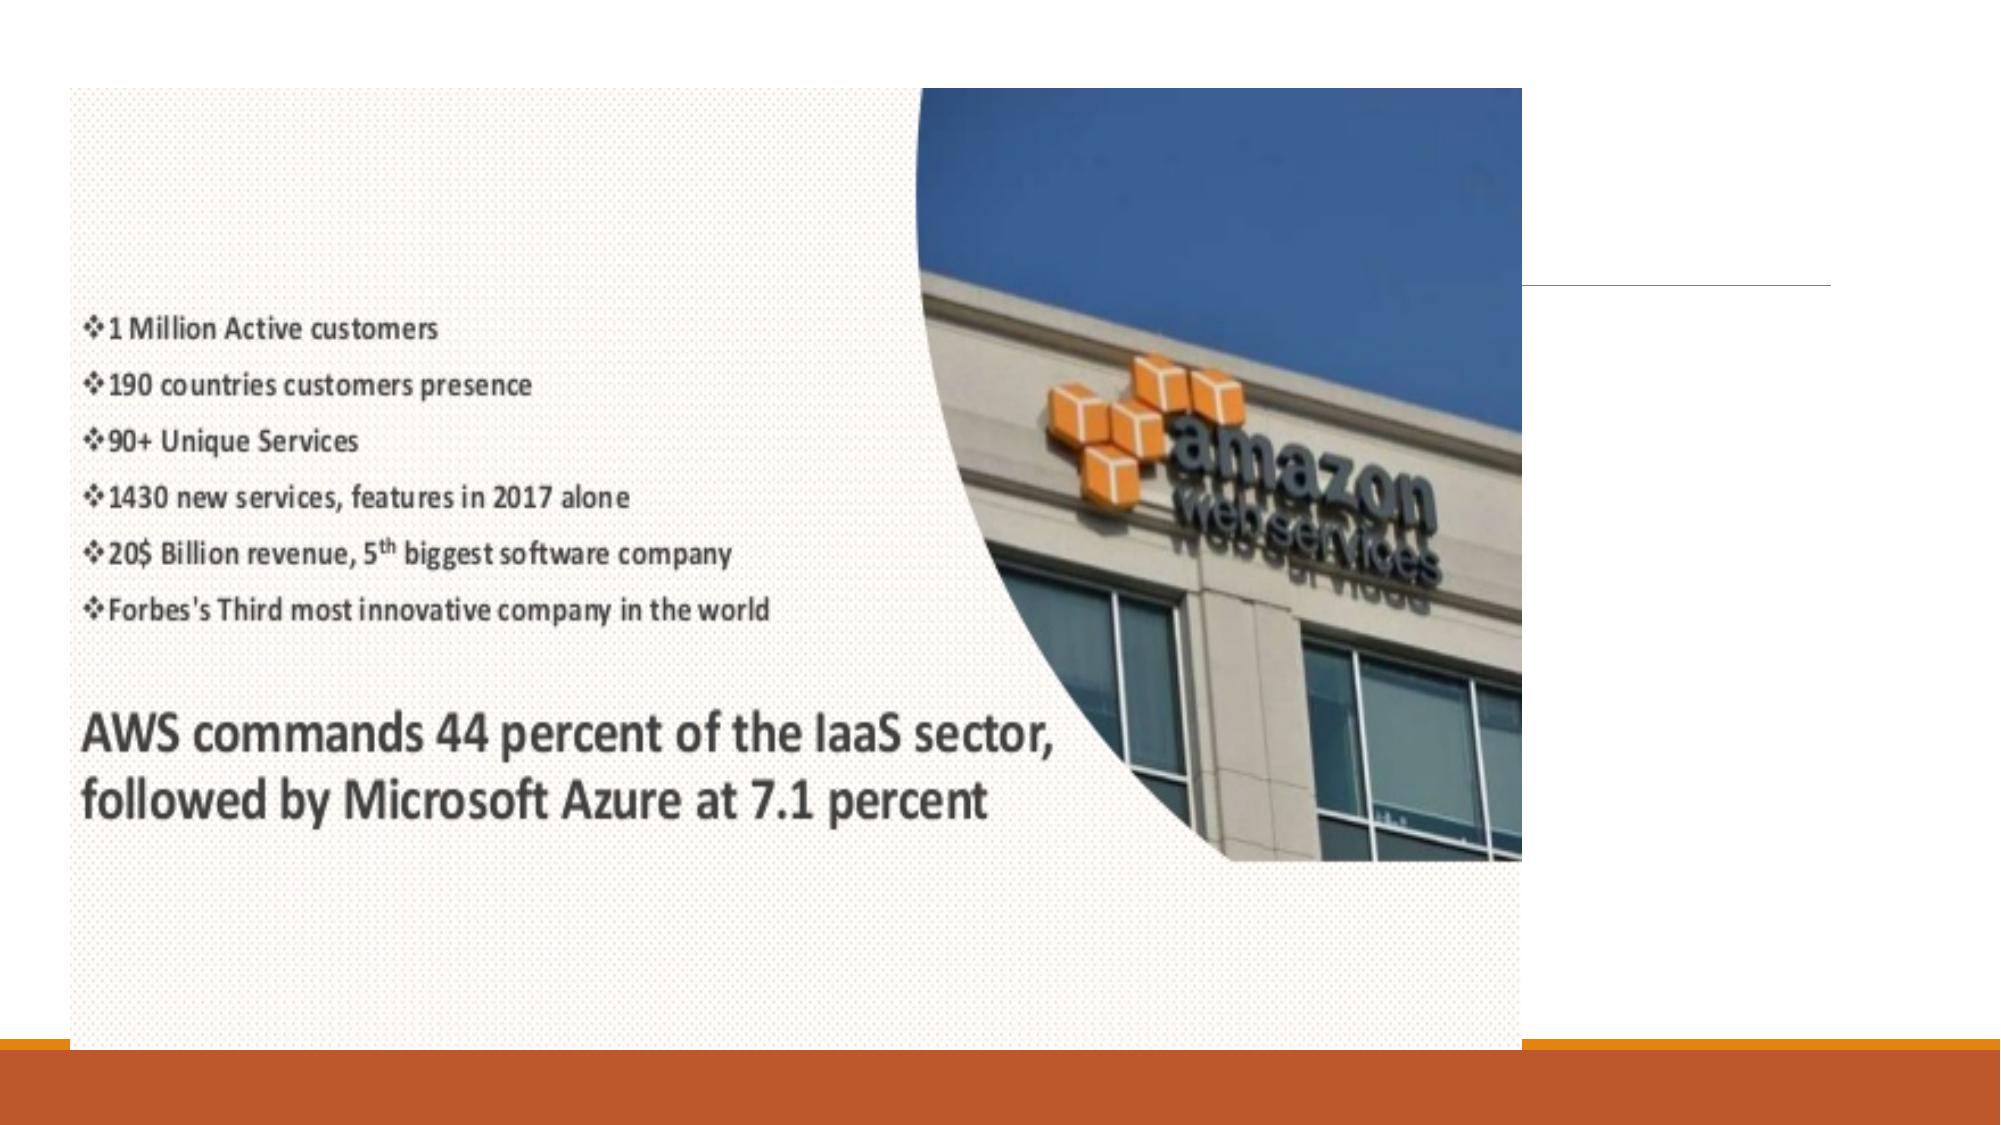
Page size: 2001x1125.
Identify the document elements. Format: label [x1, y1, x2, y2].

picture [69, 88, 1522, 1051]
